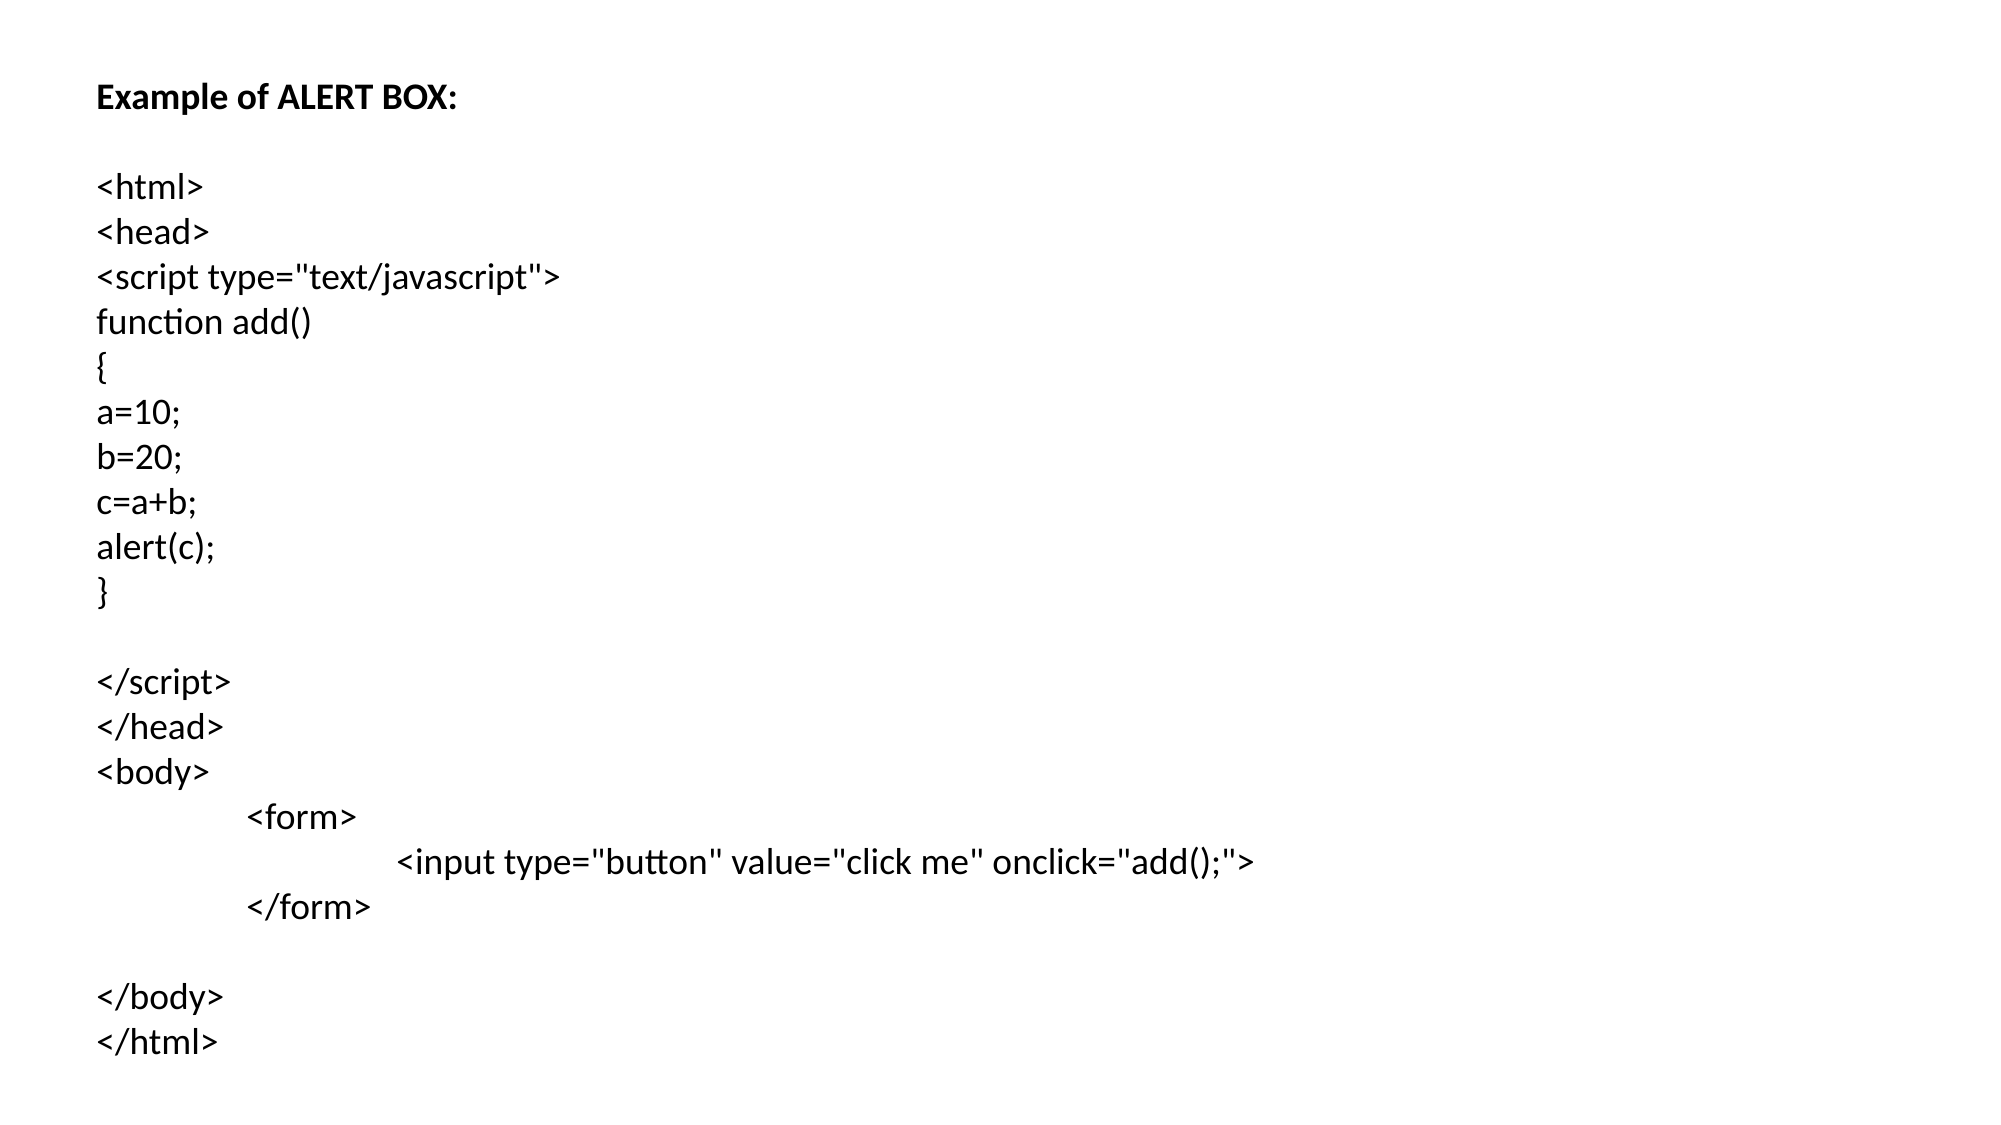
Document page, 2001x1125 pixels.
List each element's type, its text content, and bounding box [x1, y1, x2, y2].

text_box Example of ALERT BOX: <html> <head> <script type="text/javascript"> function add() { a=10; b=20; c=a+b; alert(c); } </script> </head> <body> <form> <input type="button" value="click me" onclick="add();"> </form> </body> </html> [81, 64, 1487, 1070]
